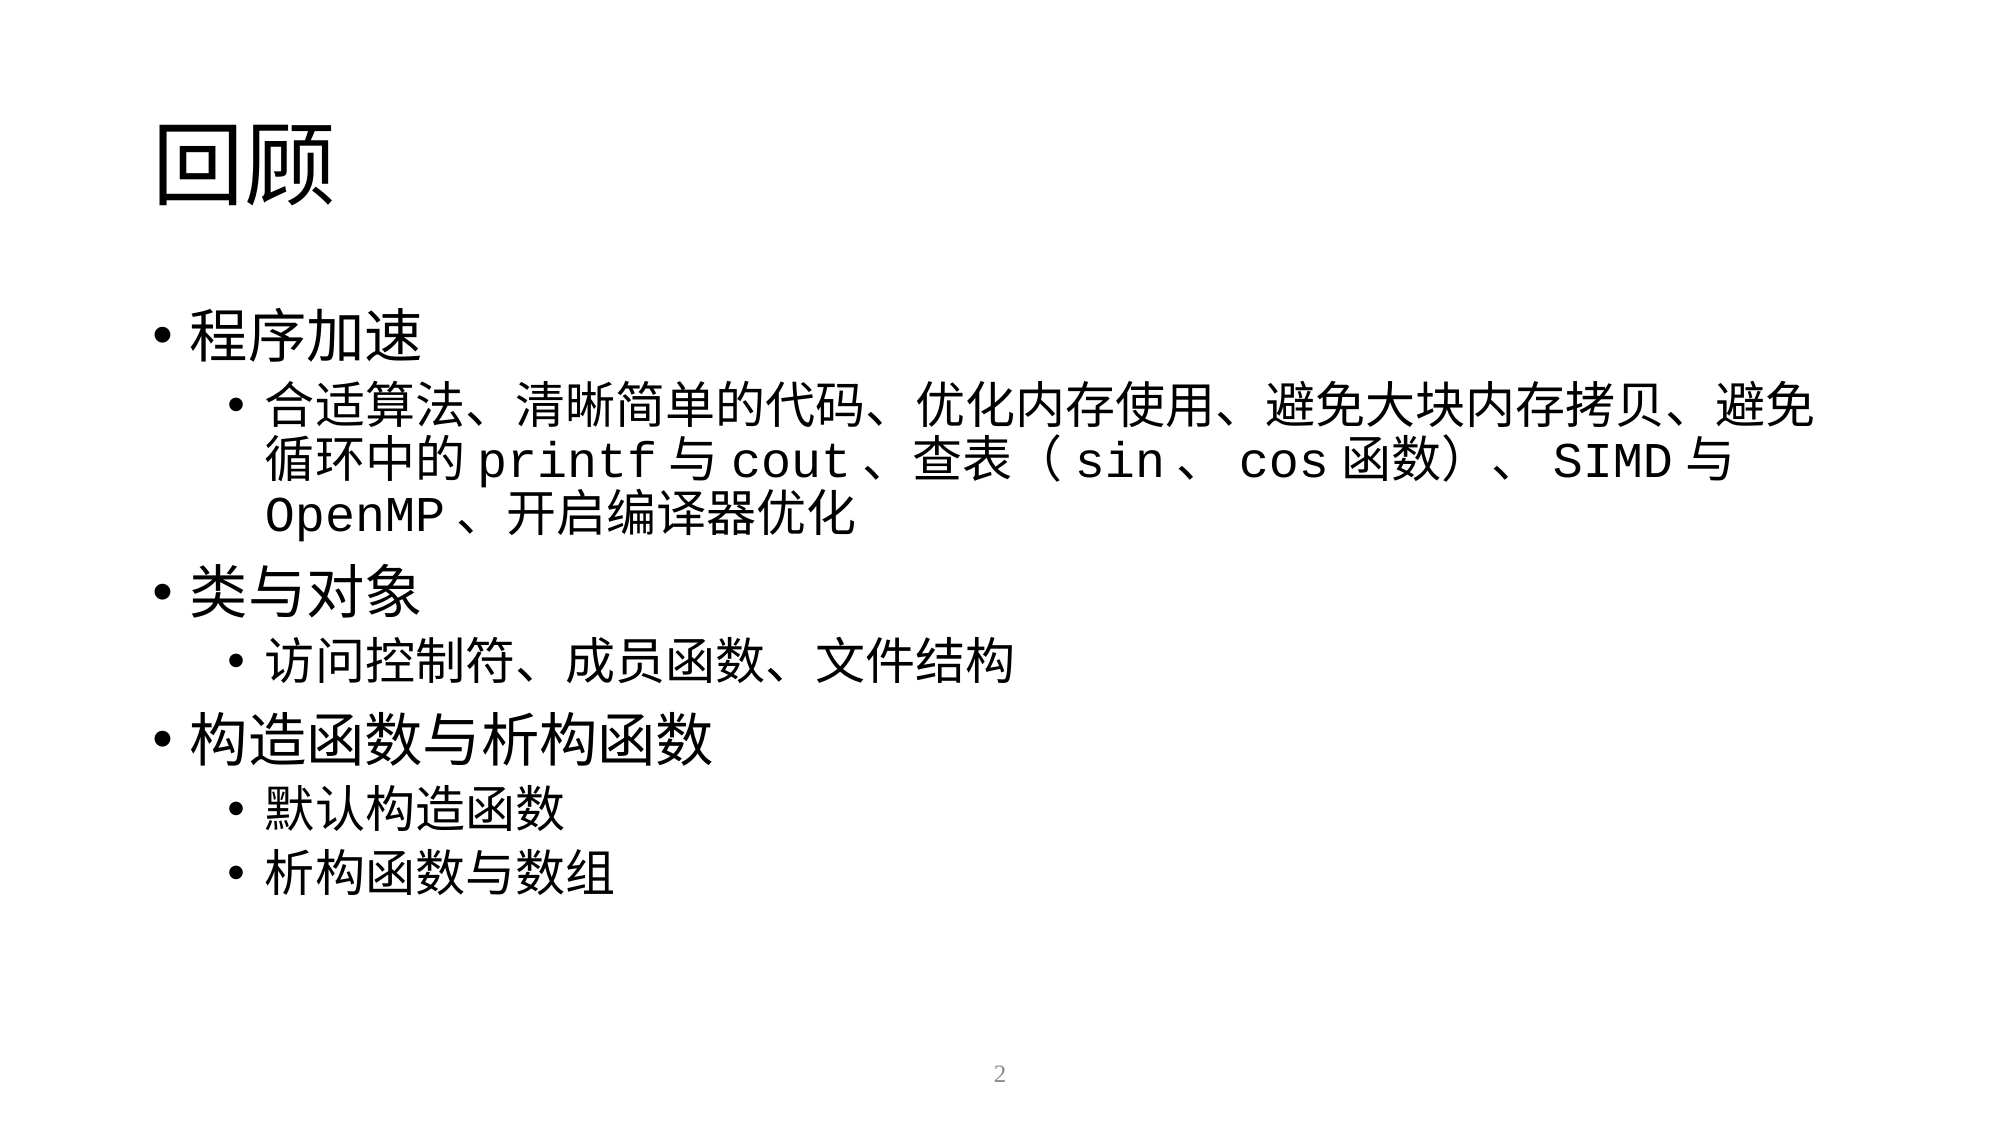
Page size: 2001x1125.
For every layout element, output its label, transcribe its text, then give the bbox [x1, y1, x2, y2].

title 回顾 [137, 59, 1863, 278]
slide_number 2 [938, 1042, 1062, 1103]
list 程序加速 合适算法、清晰简单的代码、优化内存使用、避免大块内存拷贝、避免循环中的printf与cout、查表（sin、cos函数）、SIMD与OpenMP、开启编译器优化 类与对象 访问控制符、成员函数、文件结构 构造函数与析构函数 默认构造函数 析构函数与数组 [137, 299, 1863, 1014]
